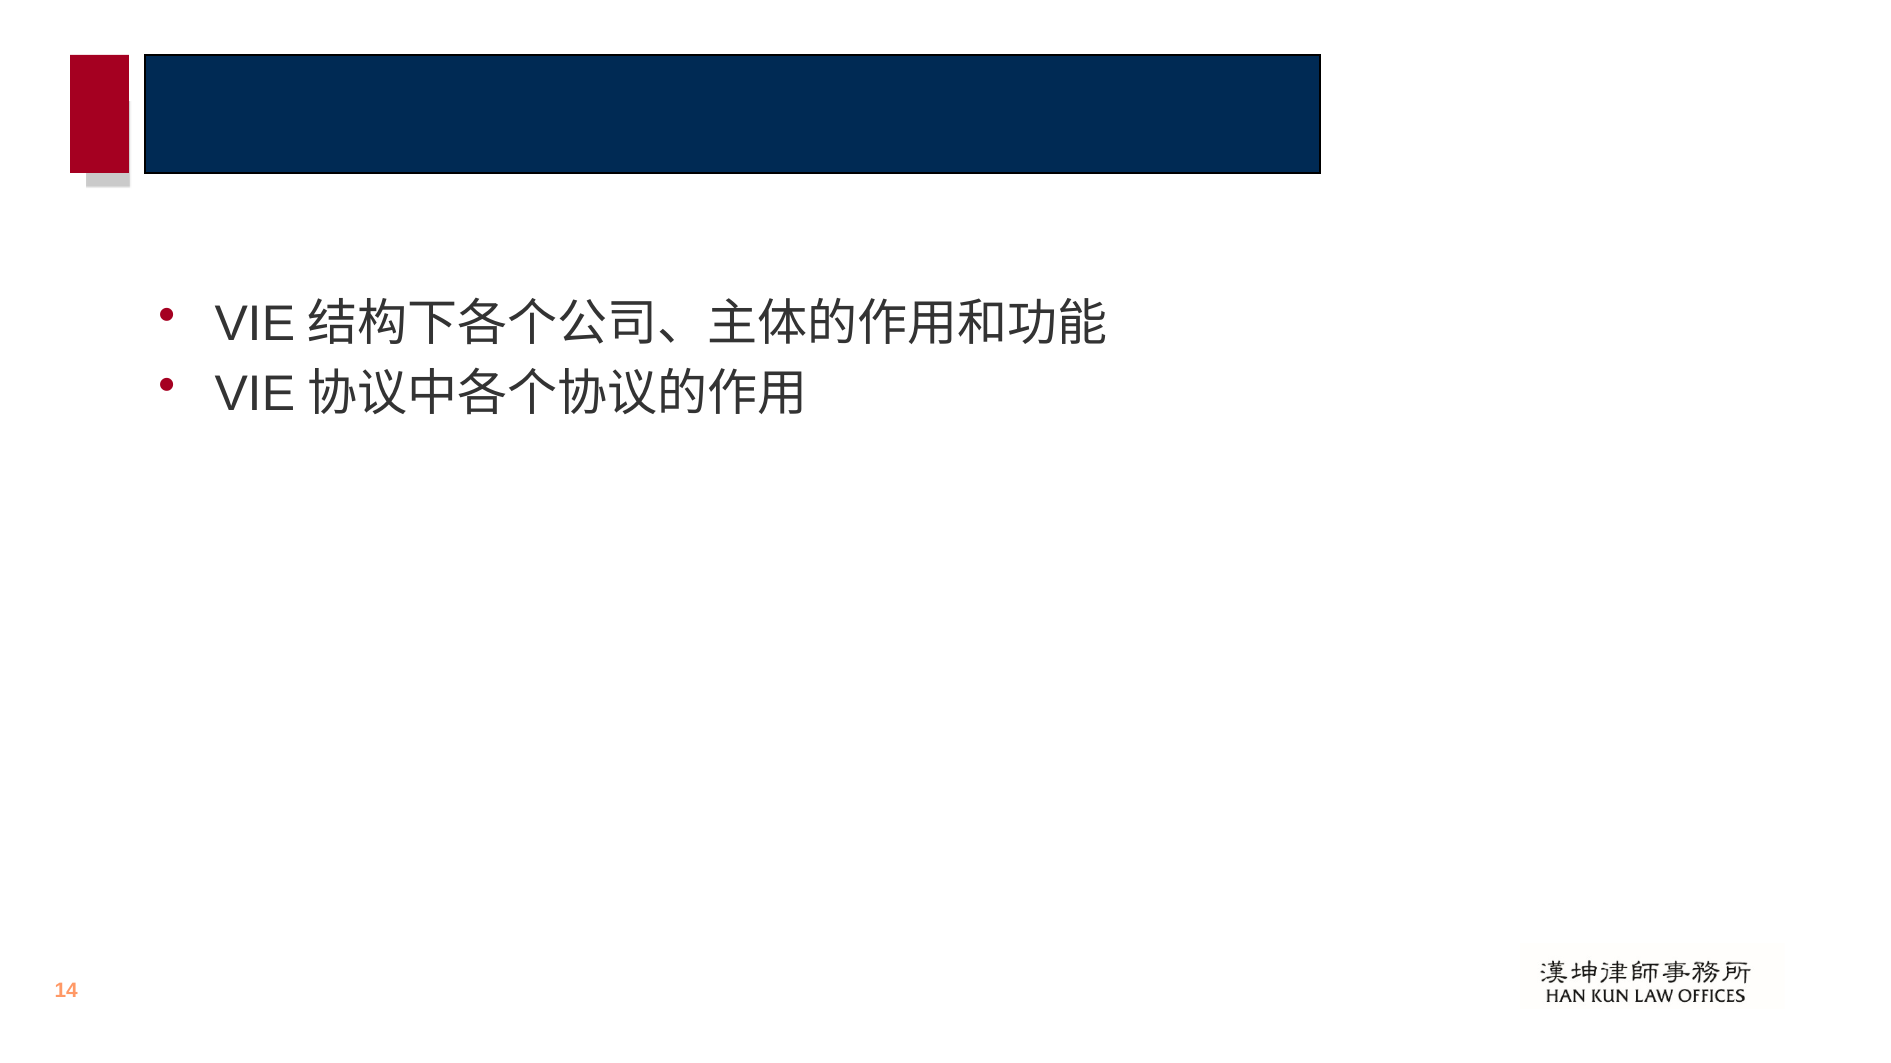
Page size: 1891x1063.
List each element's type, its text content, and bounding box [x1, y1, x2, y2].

picture [1520, 943, 1785, 1009]
list VIE结构下各个公司、主体的作用和功能 VIE协议中各个协议的作用 [143, 283, 1394, 508]
